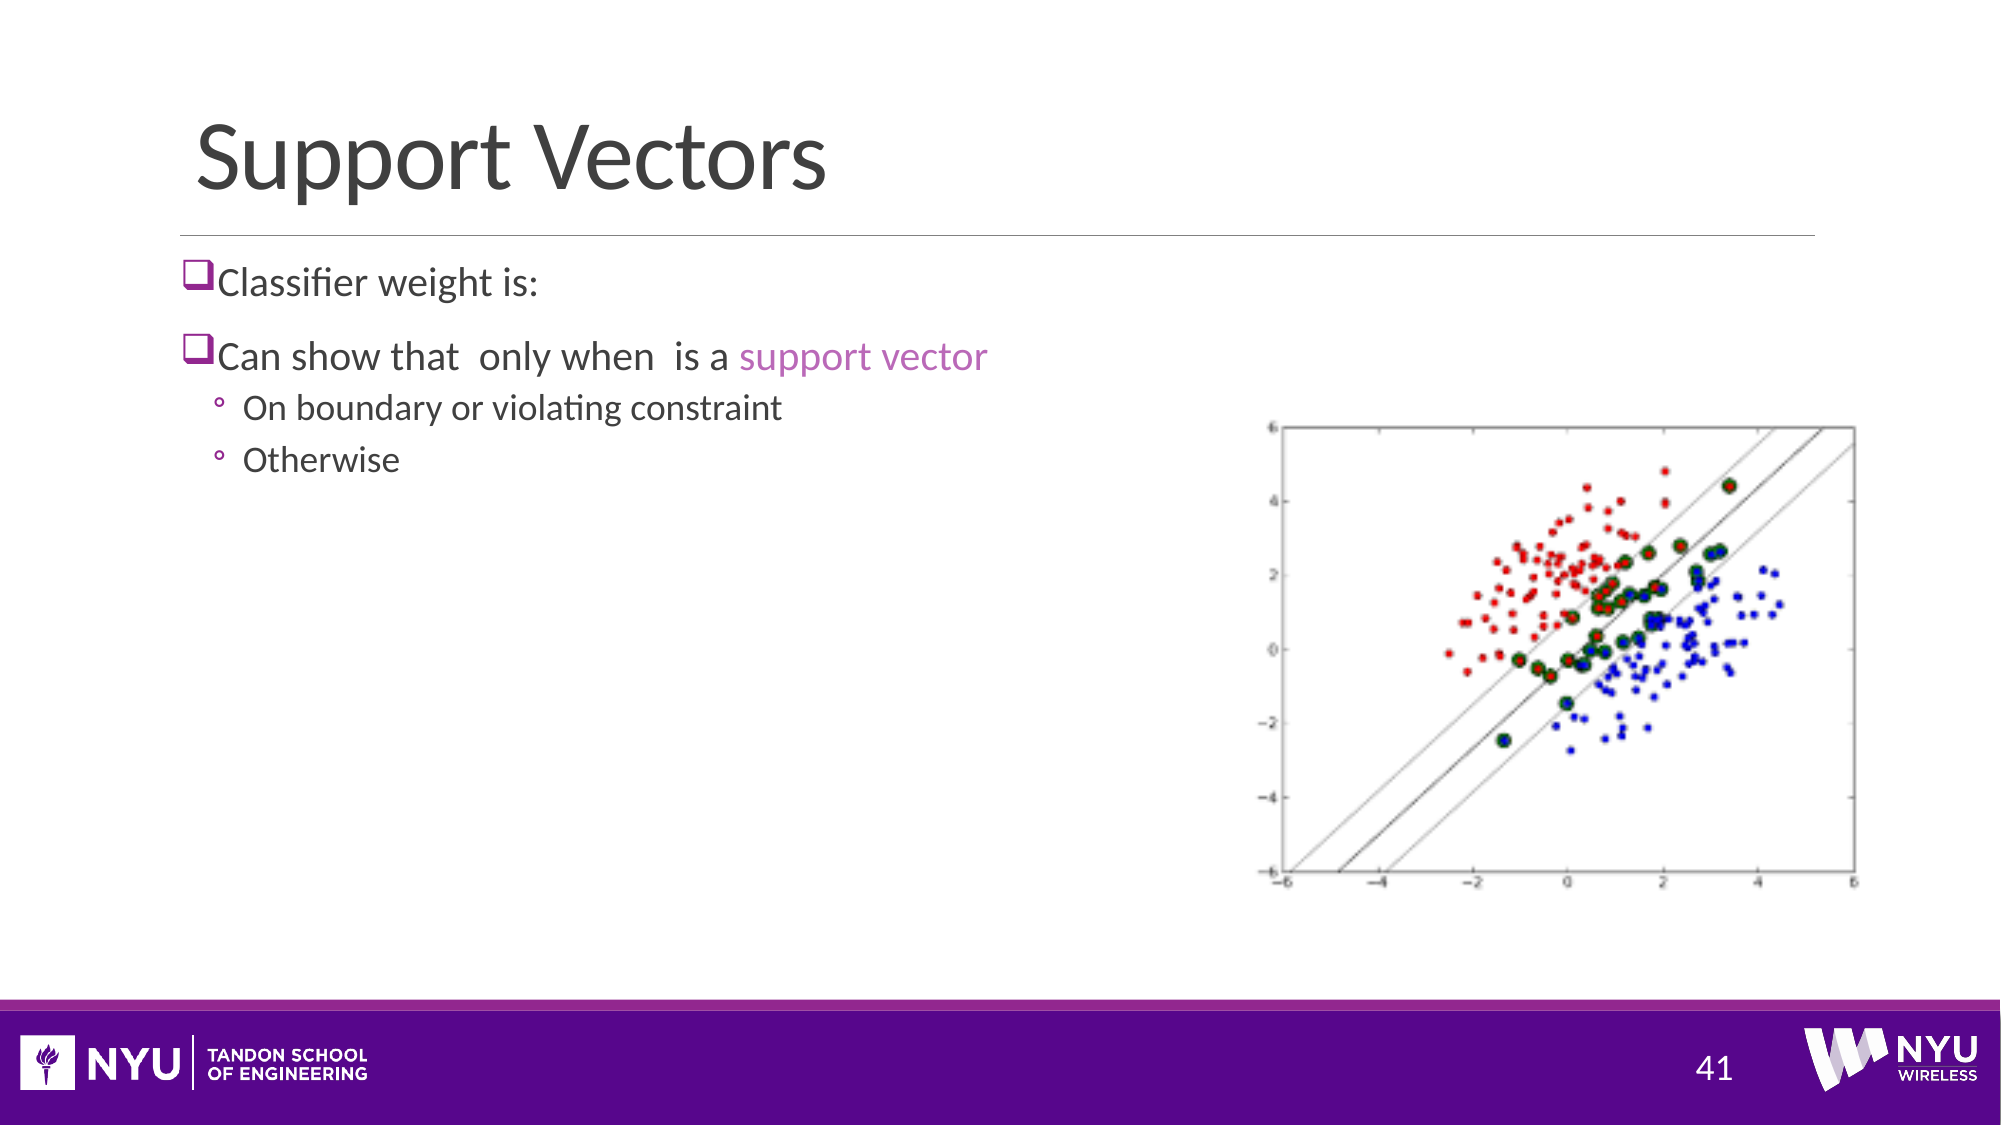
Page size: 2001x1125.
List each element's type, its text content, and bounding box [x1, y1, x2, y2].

slide_number 41 [1533, 1035, 1749, 1096]
title Support Vectors [180, 47, 1830, 218]
picture [1191, 372, 1929, 929]
